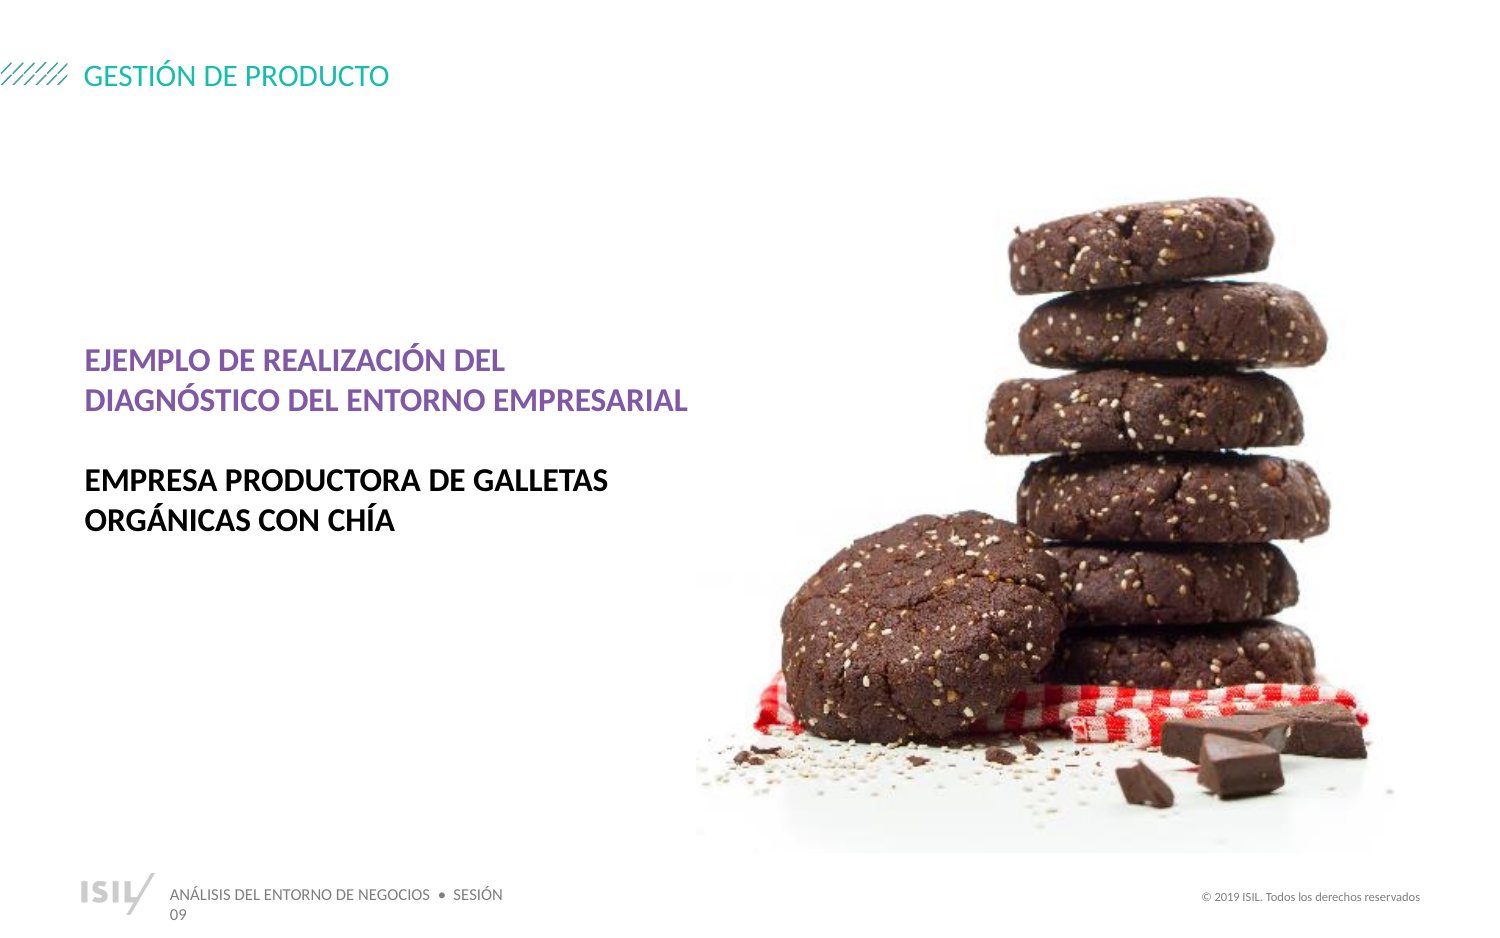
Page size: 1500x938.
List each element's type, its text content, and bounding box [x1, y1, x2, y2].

text_box EJEMPLO DE REALIZACIÓN DEL DIAGNÓSTICO DEL ENTORNO EMPRESARIAL EMPRESA PRODUCTORA DE GALLETAS ORGÁNICAS CON CHÍA [82, 338, 691, 538]
picture [0, 62, 68, 86]
text_box GESTIÓN DE PRODUCTO [83, 54, 612, 93]
picture [696, 84, 1395, 853]
